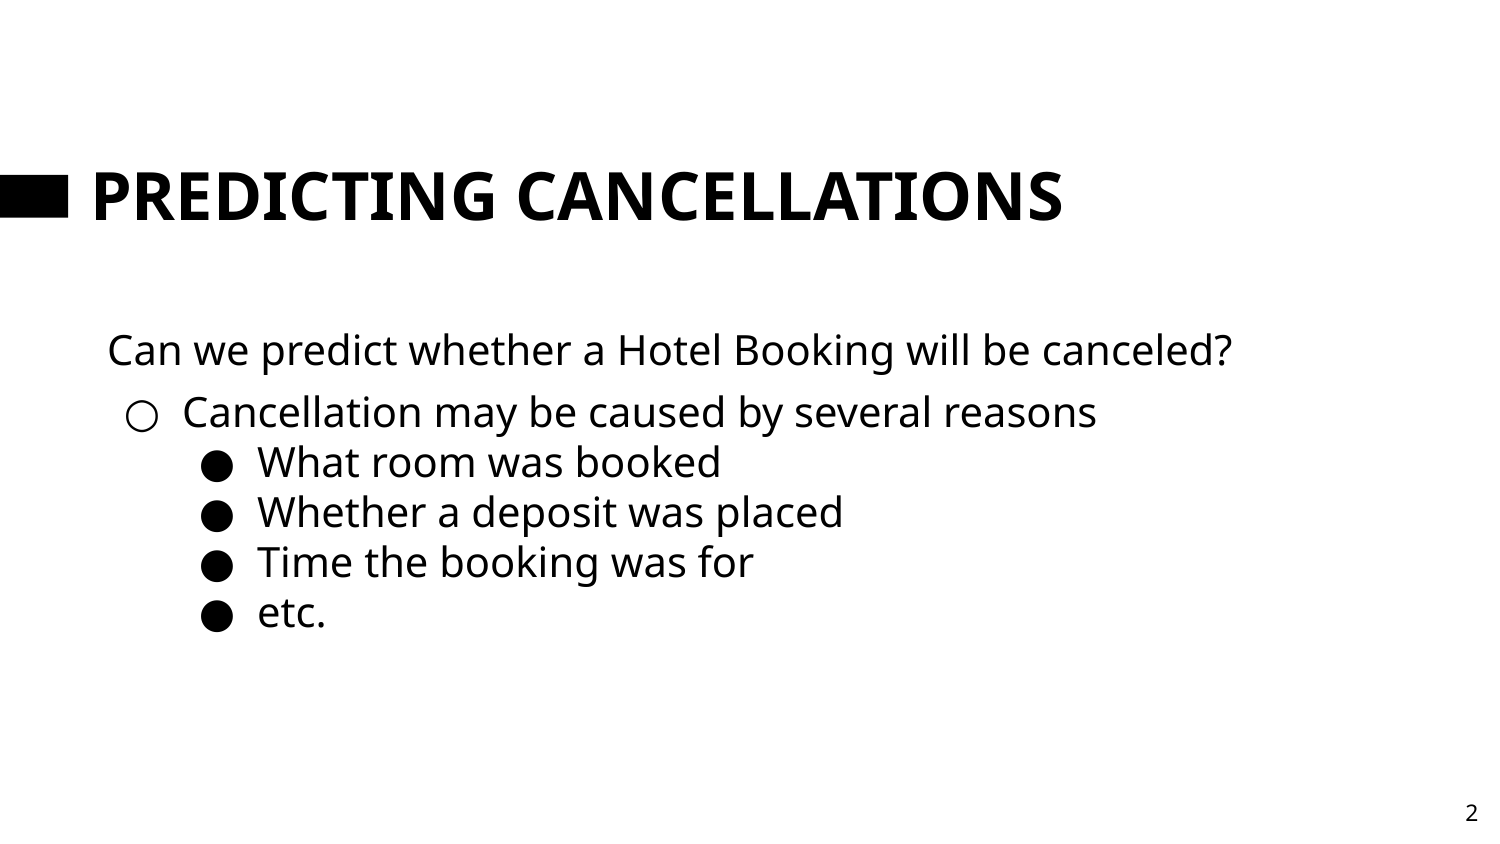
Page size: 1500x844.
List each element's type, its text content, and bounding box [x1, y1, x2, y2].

list Can we predict whether a Hotel Booking will be canceled? Cancellation may be caused by several reasons What room was booked Whether a deposit was placed Time the booking was for etc. [92, 308, 1408, 771]
title PREDICTING CANCELLATIONS [75, 73, 1425, 250]
text_box [0, 174, 69, 218]
slide_number ‹#› [1403, 783, 1494, 832]
